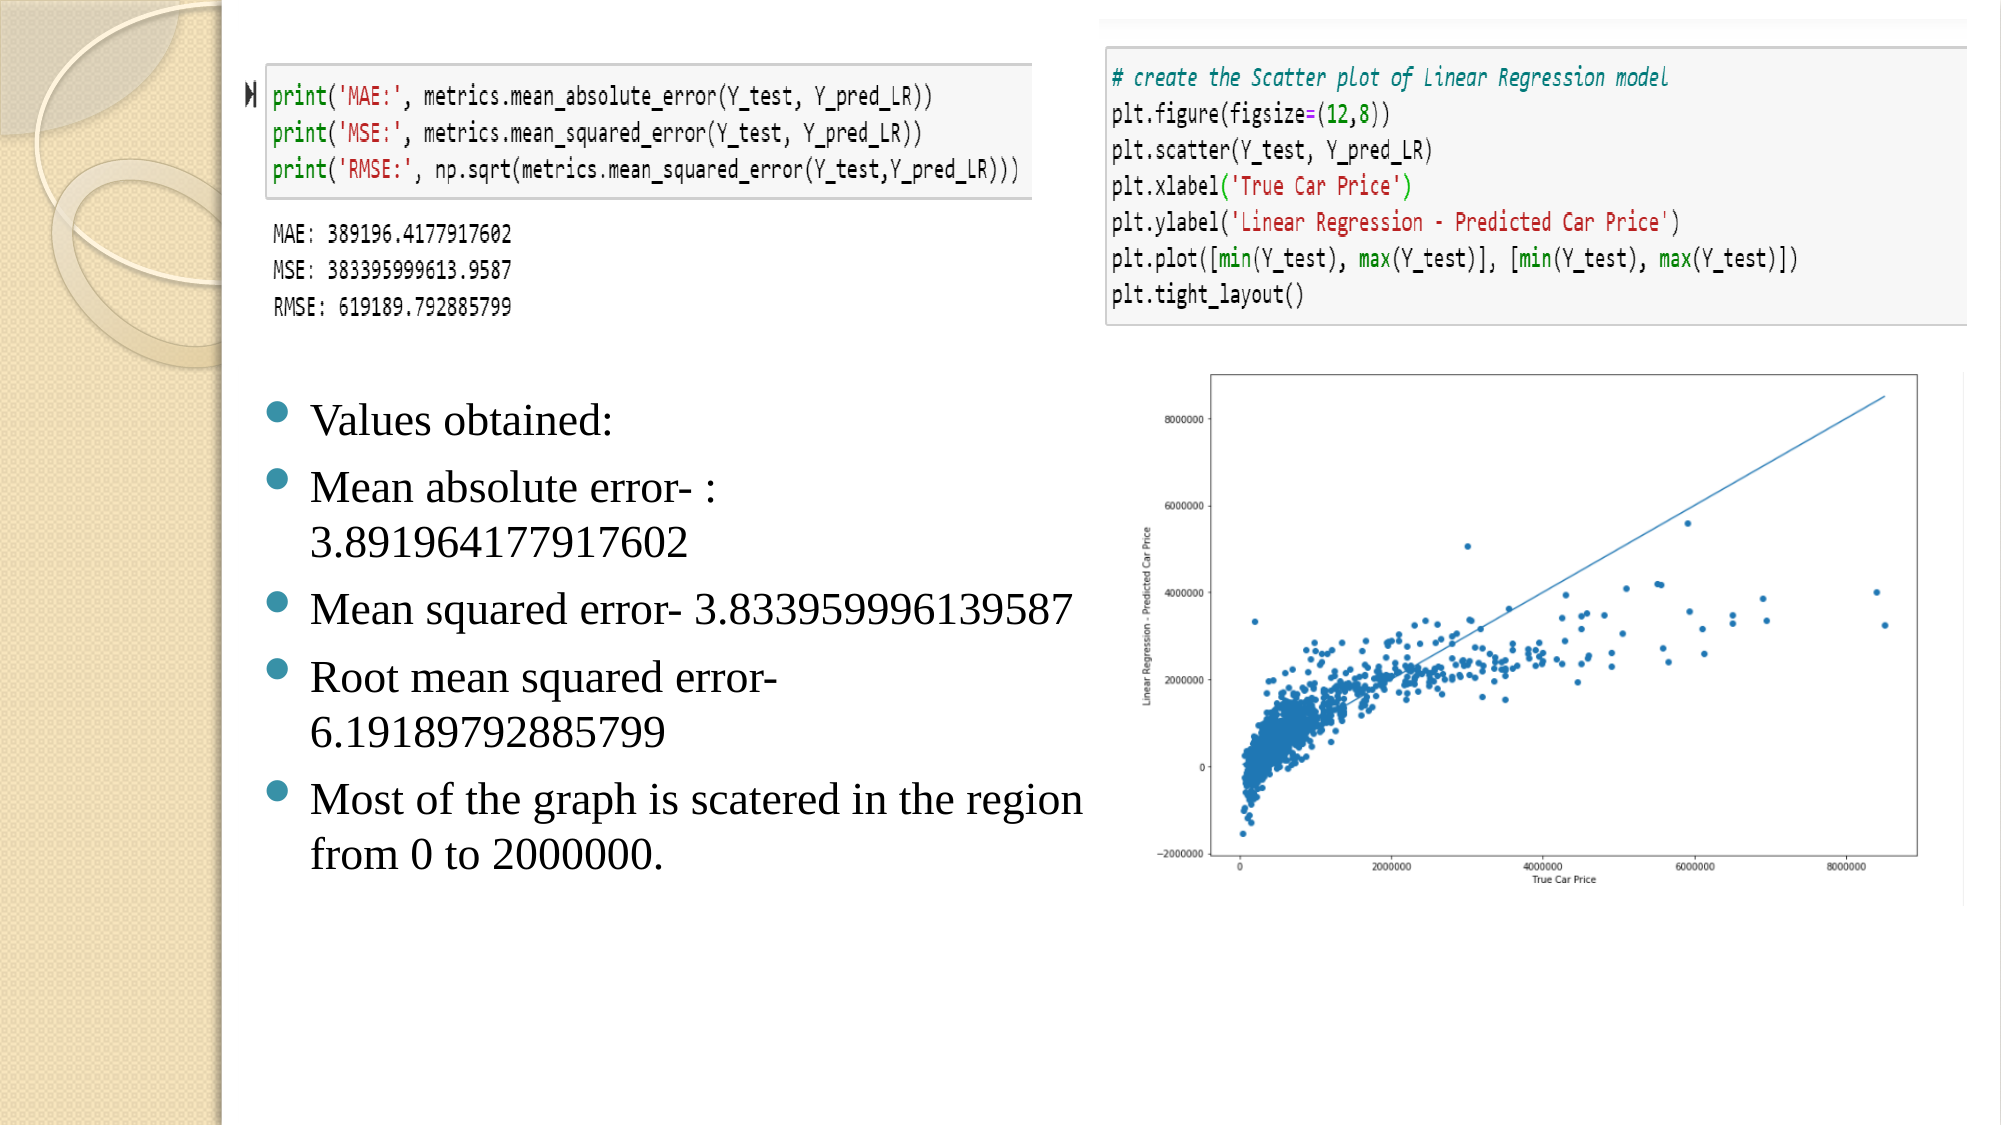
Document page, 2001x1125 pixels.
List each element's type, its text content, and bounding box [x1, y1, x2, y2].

picture [234, 31, 1032, 366]
list Values obtained: Mean absolute error- : 3.891964177917602 Mean squared error- 3.833959996139587 Root mean squared error-6.19189792885799 Most of the graph is scatered in the region from 0 to 2000000. [235, 381, 1110, 1063]
picture [1133, 372, 1964, 906]
picture [1099, 19, 1967, 340]
